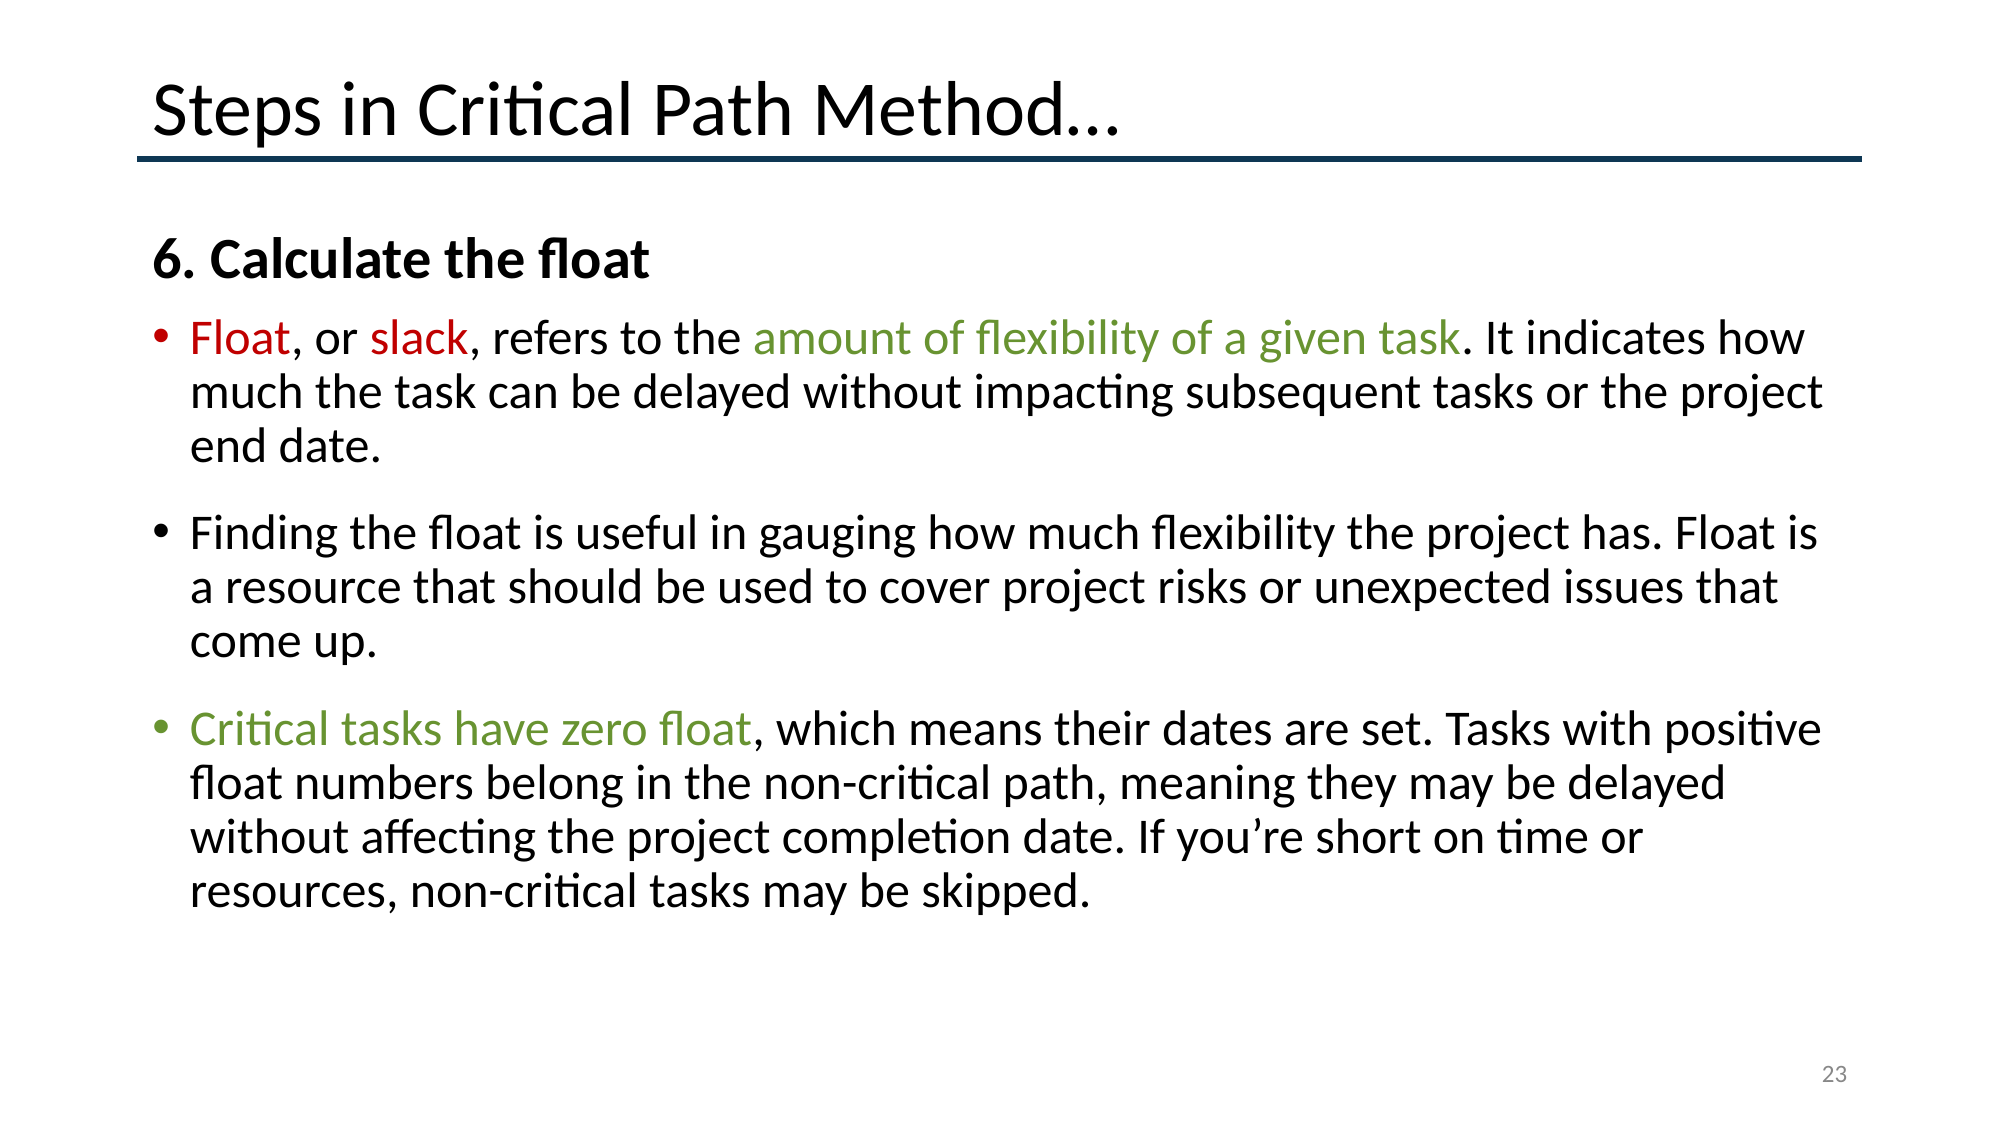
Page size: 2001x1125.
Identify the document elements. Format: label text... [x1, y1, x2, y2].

slide_number ‹#› [1412, 1042, 1863, 1103]
list 6. Calculate the float Float, or slack, refers to the amount of flexibility of a given task. It indicates how much the task can be delayed without impacting subsequent tasks or the project end date. Finding the float is useful in gauging how much flexibility the project has. Float is a resource that should be used to cover project risks or unexpected issues that come up. Critical tasks have zero float, which means their dates are set. Tasks with positive float numbers belong in the non-critical path, meaning they may be delayed without affecting the project completion date. If you’re short on time or resources, non-critical tasks may be skipped. [137, 220, 1863, 935]
title Steps in Critical Path Method… [137, 59, 1728, 160]
